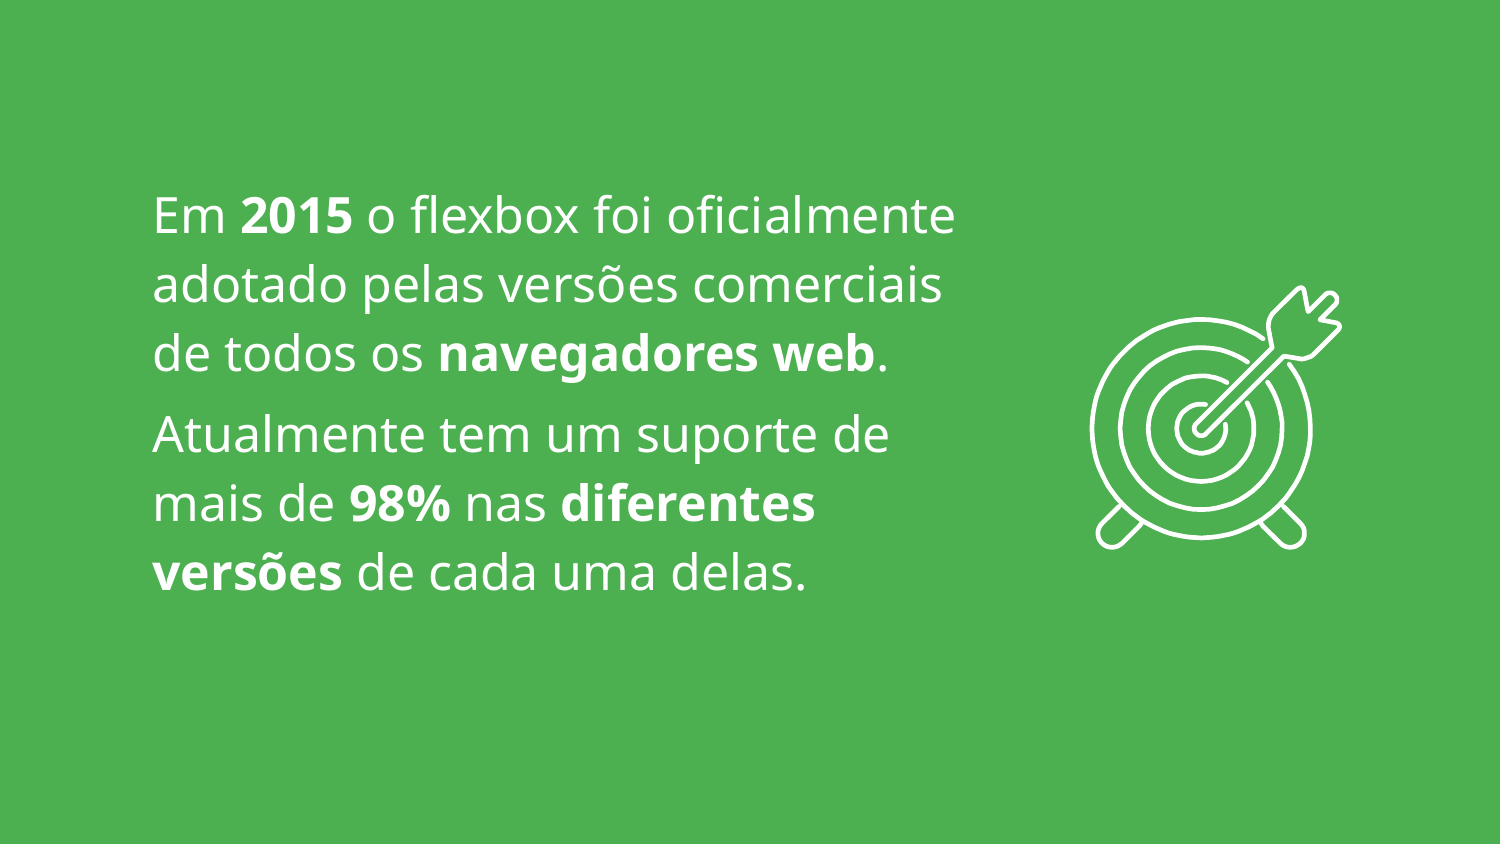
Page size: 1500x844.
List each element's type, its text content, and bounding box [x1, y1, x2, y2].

text_box Em 2015 o flexbox foi oficialmente adotado pelas versões comerciais de todos os navegadores web. Atualmente tem um suporte de mais de 98% nas diferentes versões de cada uma delas. [137, 159, 1020, 530]
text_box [1091, 287, 1340, 548]
